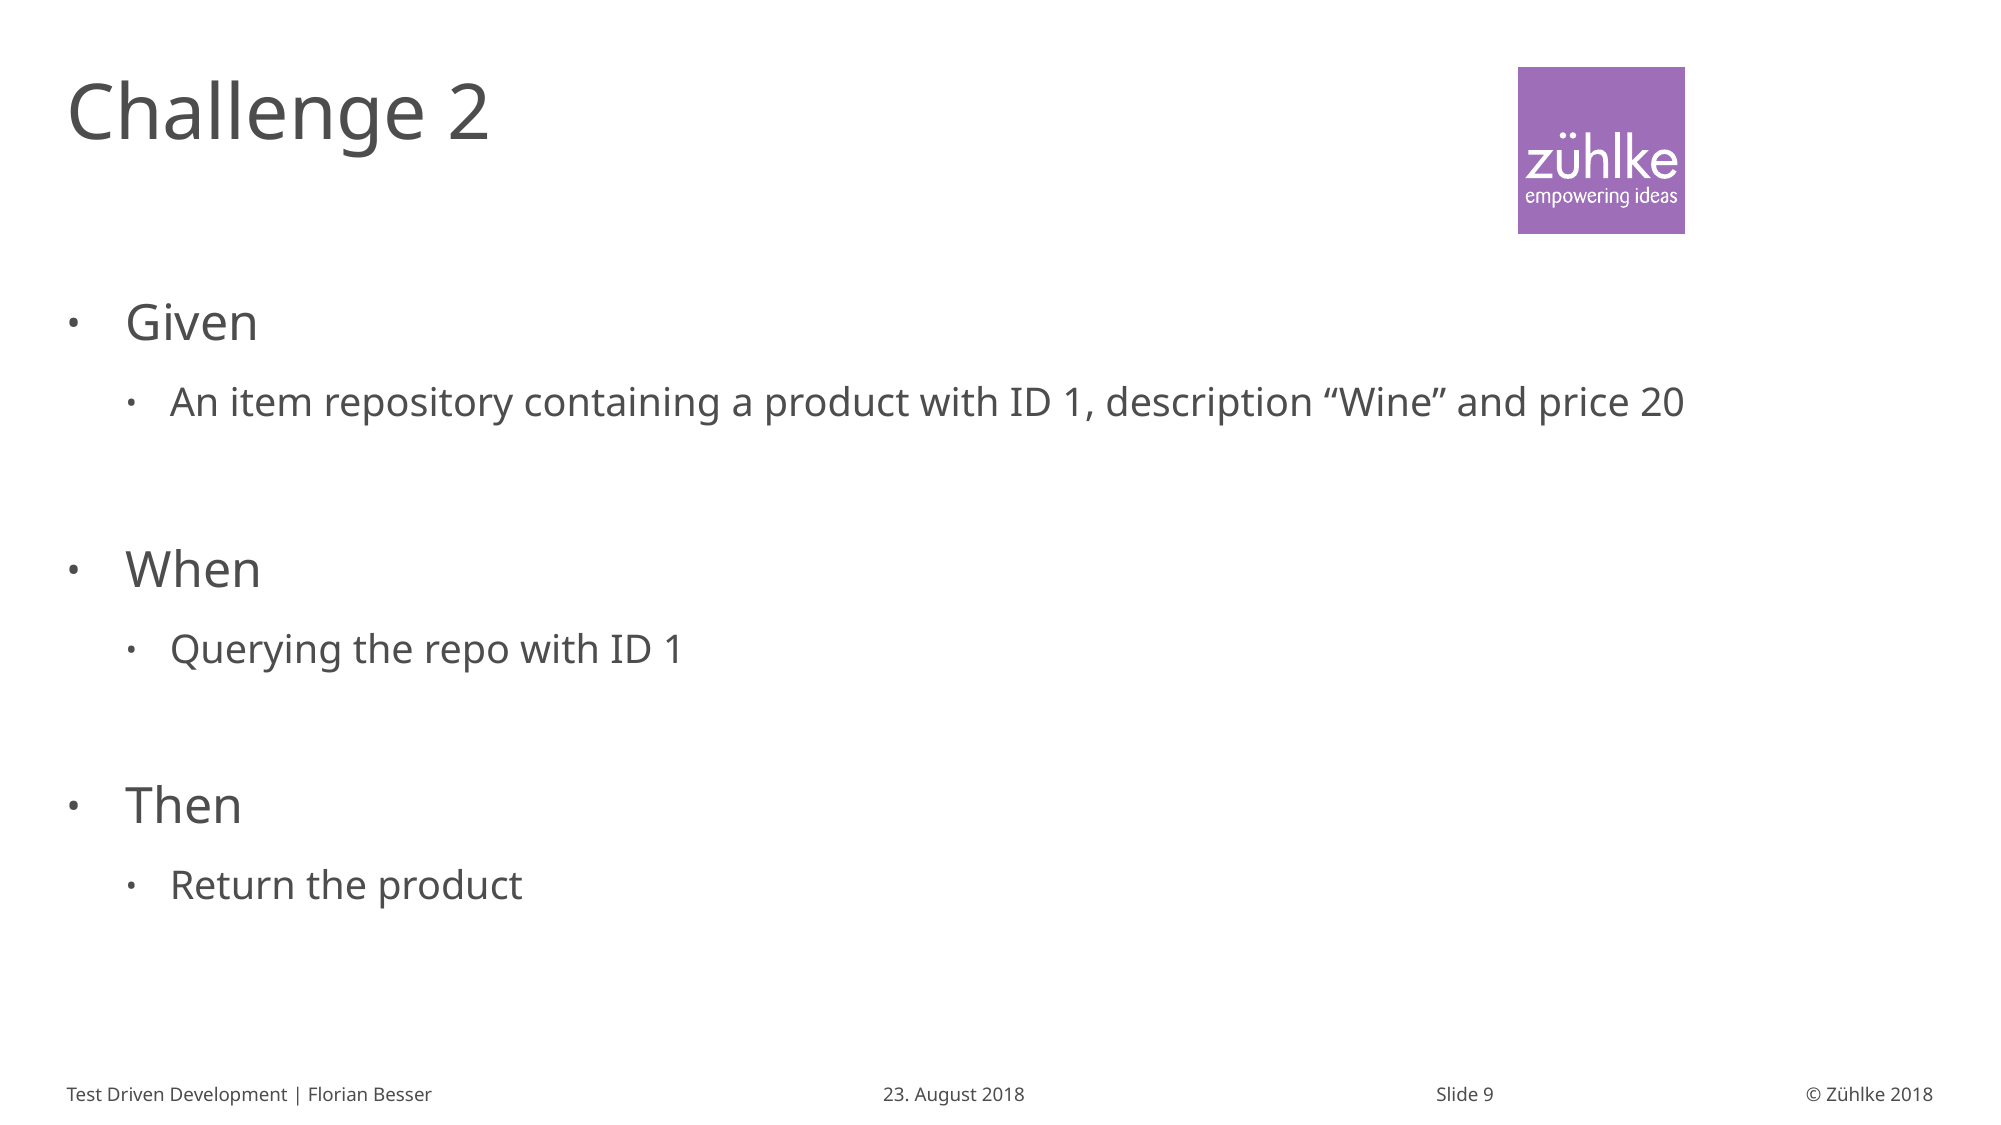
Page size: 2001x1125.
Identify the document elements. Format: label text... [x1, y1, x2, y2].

title Challenge 2 [66, 66, 1346, 177]
list Given An item repository containing a product with ID 1, description “Wine” and price 20 When Querying the repo with ID 1 Then Return the product [66, 293, 1934, 1059]
